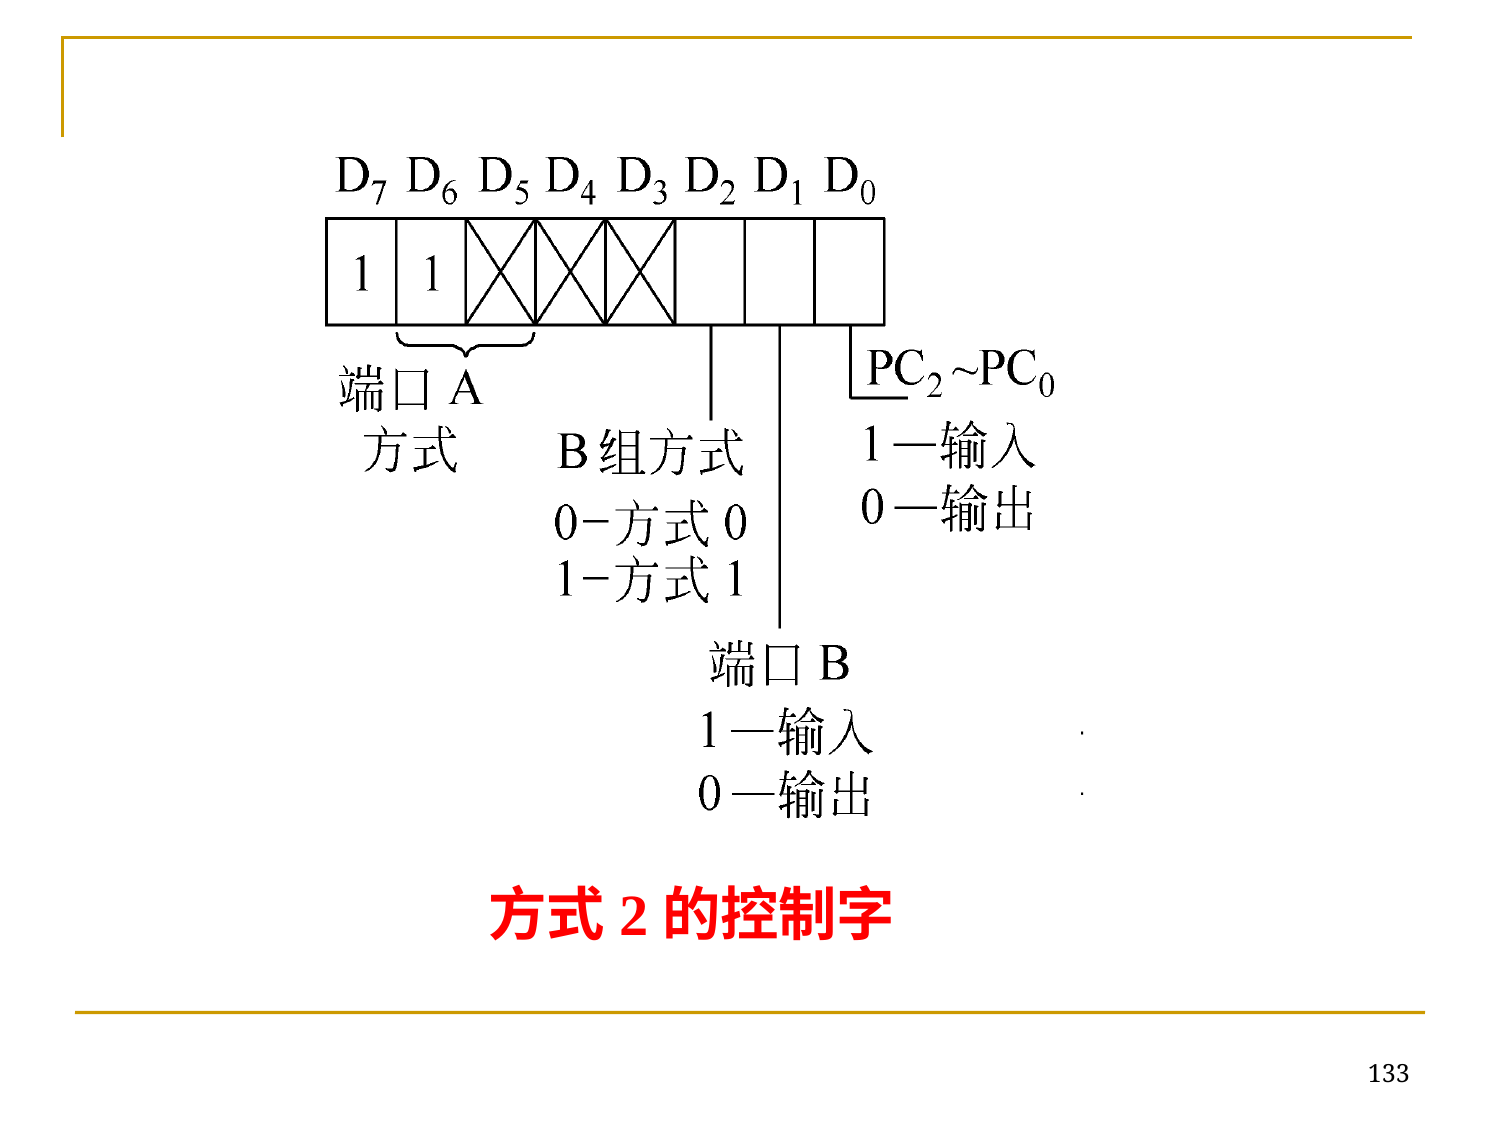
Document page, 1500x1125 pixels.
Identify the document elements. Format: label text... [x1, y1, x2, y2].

picture [312, 148, 1084, 837]
text_box 方式2的控制字 [360, 869, 1036, 955]
slide_number 133 [1074, 1024, 1425, 1100]
